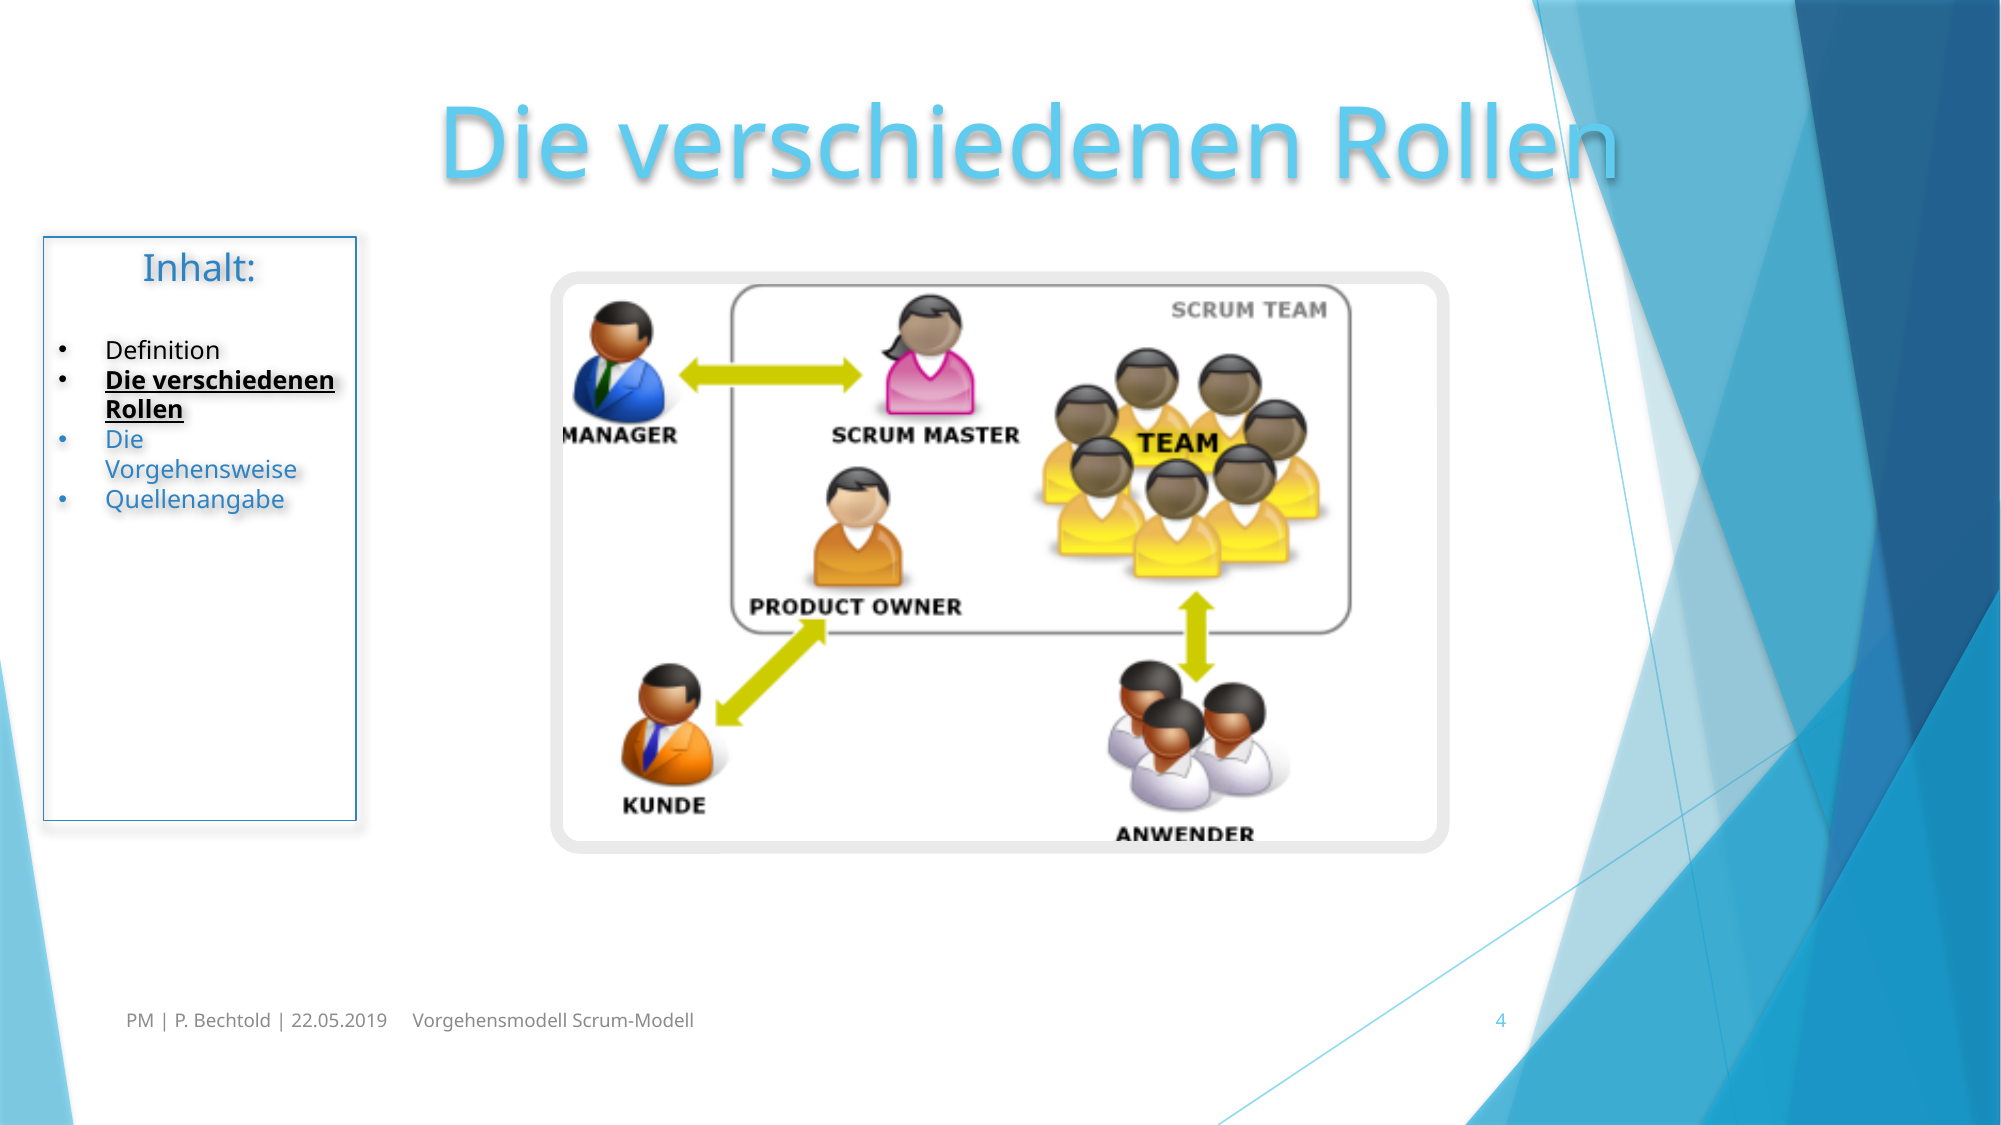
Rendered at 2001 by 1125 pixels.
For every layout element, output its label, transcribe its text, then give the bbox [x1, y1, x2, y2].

text_box Inhalt: Definition Die verschiedenen Rollen Die Vorgehensweise Quellenangabe [43, 236, 356, 821]
footer PM | P. Bechtold | 22.05.2019 Vorgehensmodell Scrum-Modell [111, 991, 1145, 1051]
title Die verschiedenen Rollen [422, 71, 1733, 288]
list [556, 277, 1444, 848]
slide_number 4 [1409, 991, 1522, 1051]
